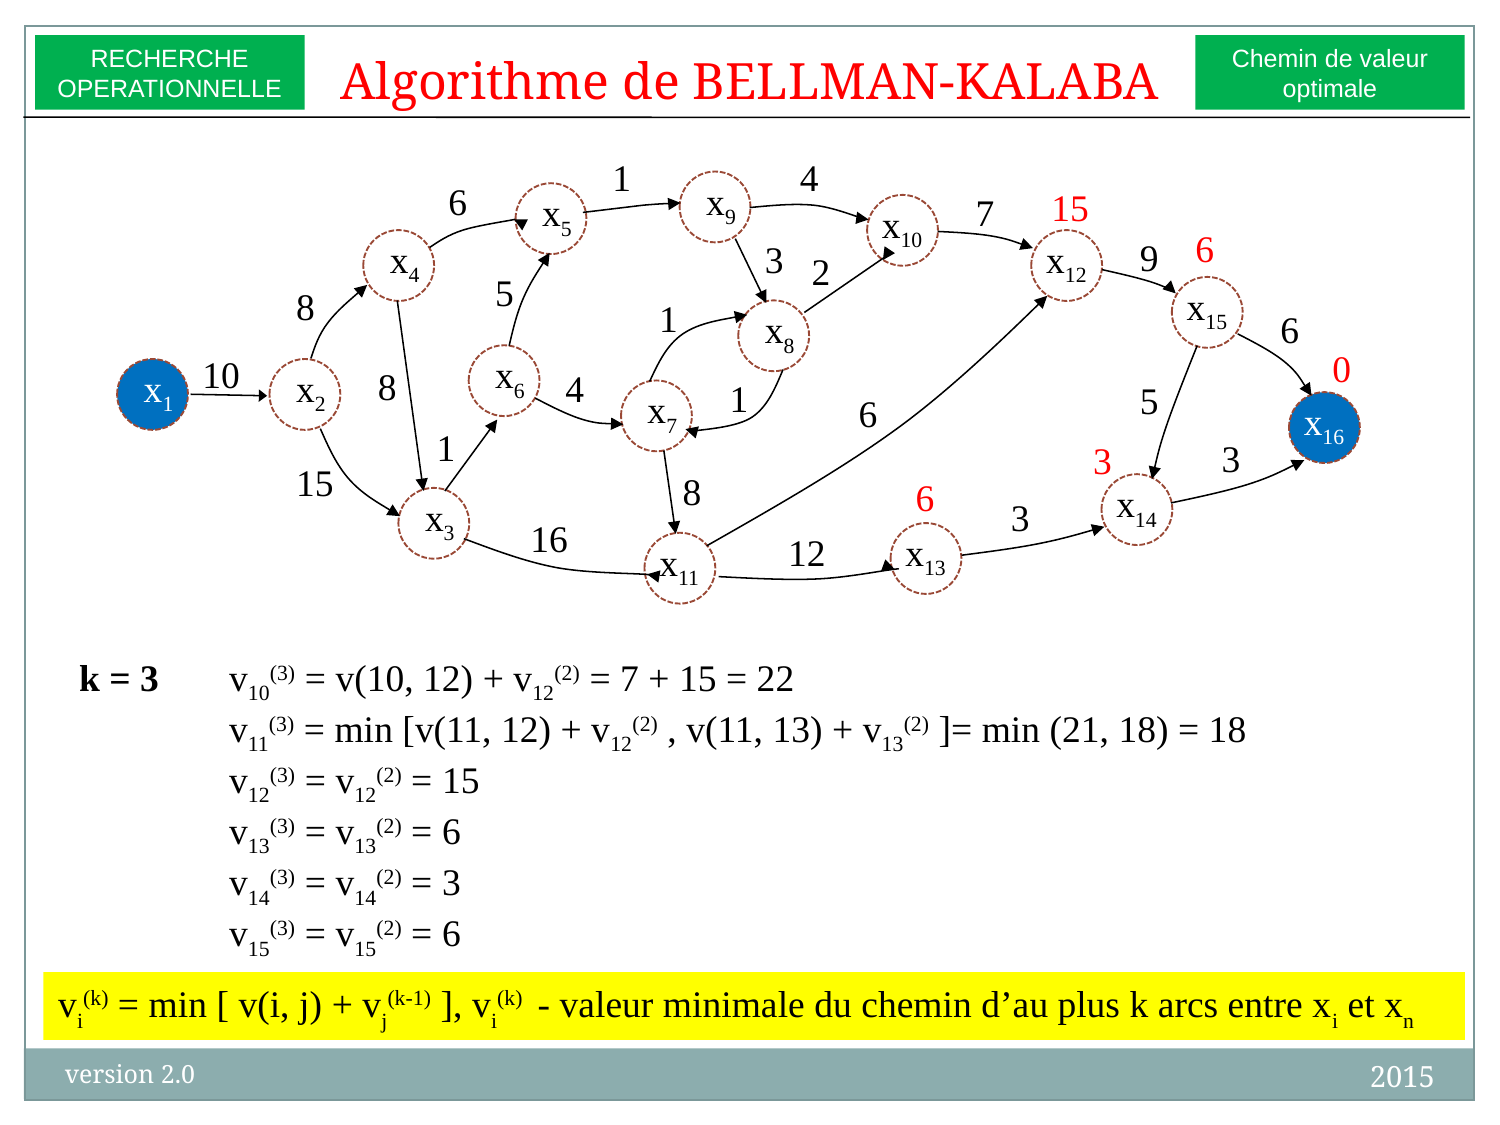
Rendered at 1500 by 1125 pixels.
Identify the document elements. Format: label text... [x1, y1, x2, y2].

text_box k = 3 v10(3) = v(10, 12) + v12(2) = 7 + 15 = 22 v11(3) = min [v(11, 12) + v12(2) , v(11, 13) + v13(2) ]= min (21, 18) = 18 v12(3) = v12(2) = 15 v13(3) = v13(2) = 6 v14(3) = v14(2) = 3 v15(3) = v15(2) = 6 [64, 646, 1441, 968]
text_box Chemin de valeur optimale [1195, 35, 1465, 110]
text_box RECHERCHE OPERATIONNELLE [35, 35, 305, 110]
footer version 2.0 [50, 1051, 638, 1112]
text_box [116, 146, 1372, 604]
slide_number 2015 [950, 1050, 1450, 1111]
text_box Algorithme de BELLMAN-KALABA [316, 37, 1184, 115]
text_box vi(k) = min [ v(i, j) + vj(k-1) ], vi(k) - valeur minimale du chemin d’au plus k arcs entre xi et xn [43, 972, 1465, 1040]
